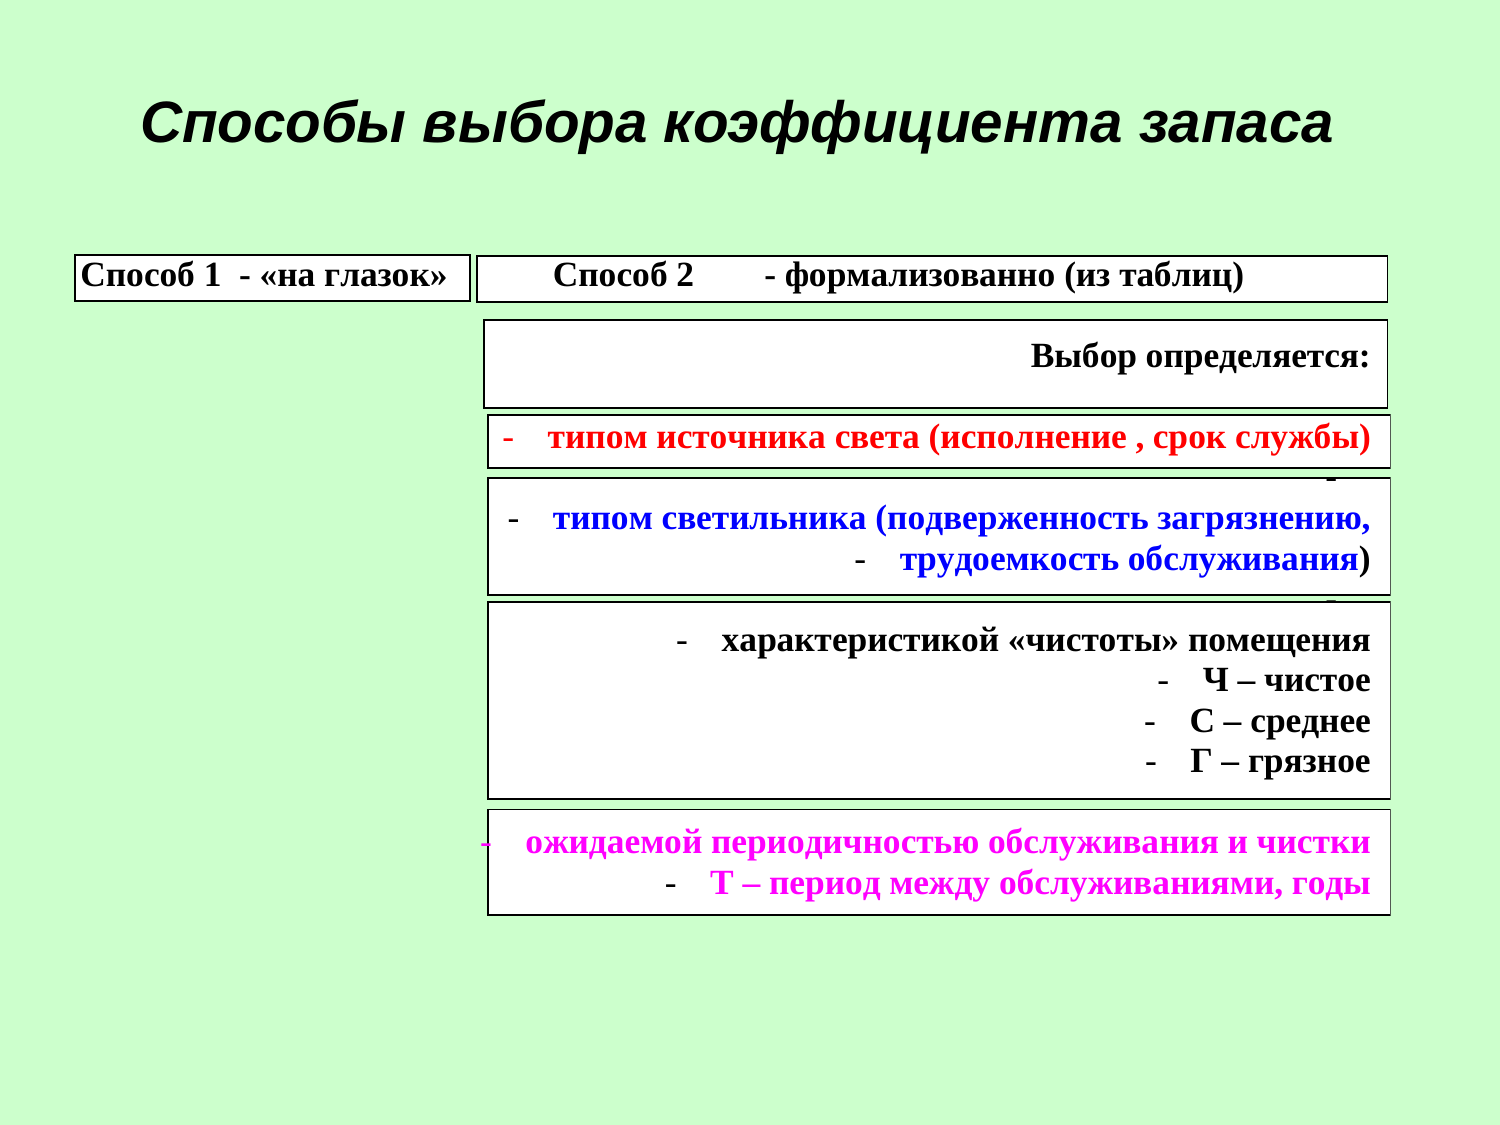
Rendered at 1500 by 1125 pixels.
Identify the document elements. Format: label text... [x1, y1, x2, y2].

title Способы выбора коэффициента запаса [99, 75, 1375, 163]
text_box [46, 224, 1391, 1125]
